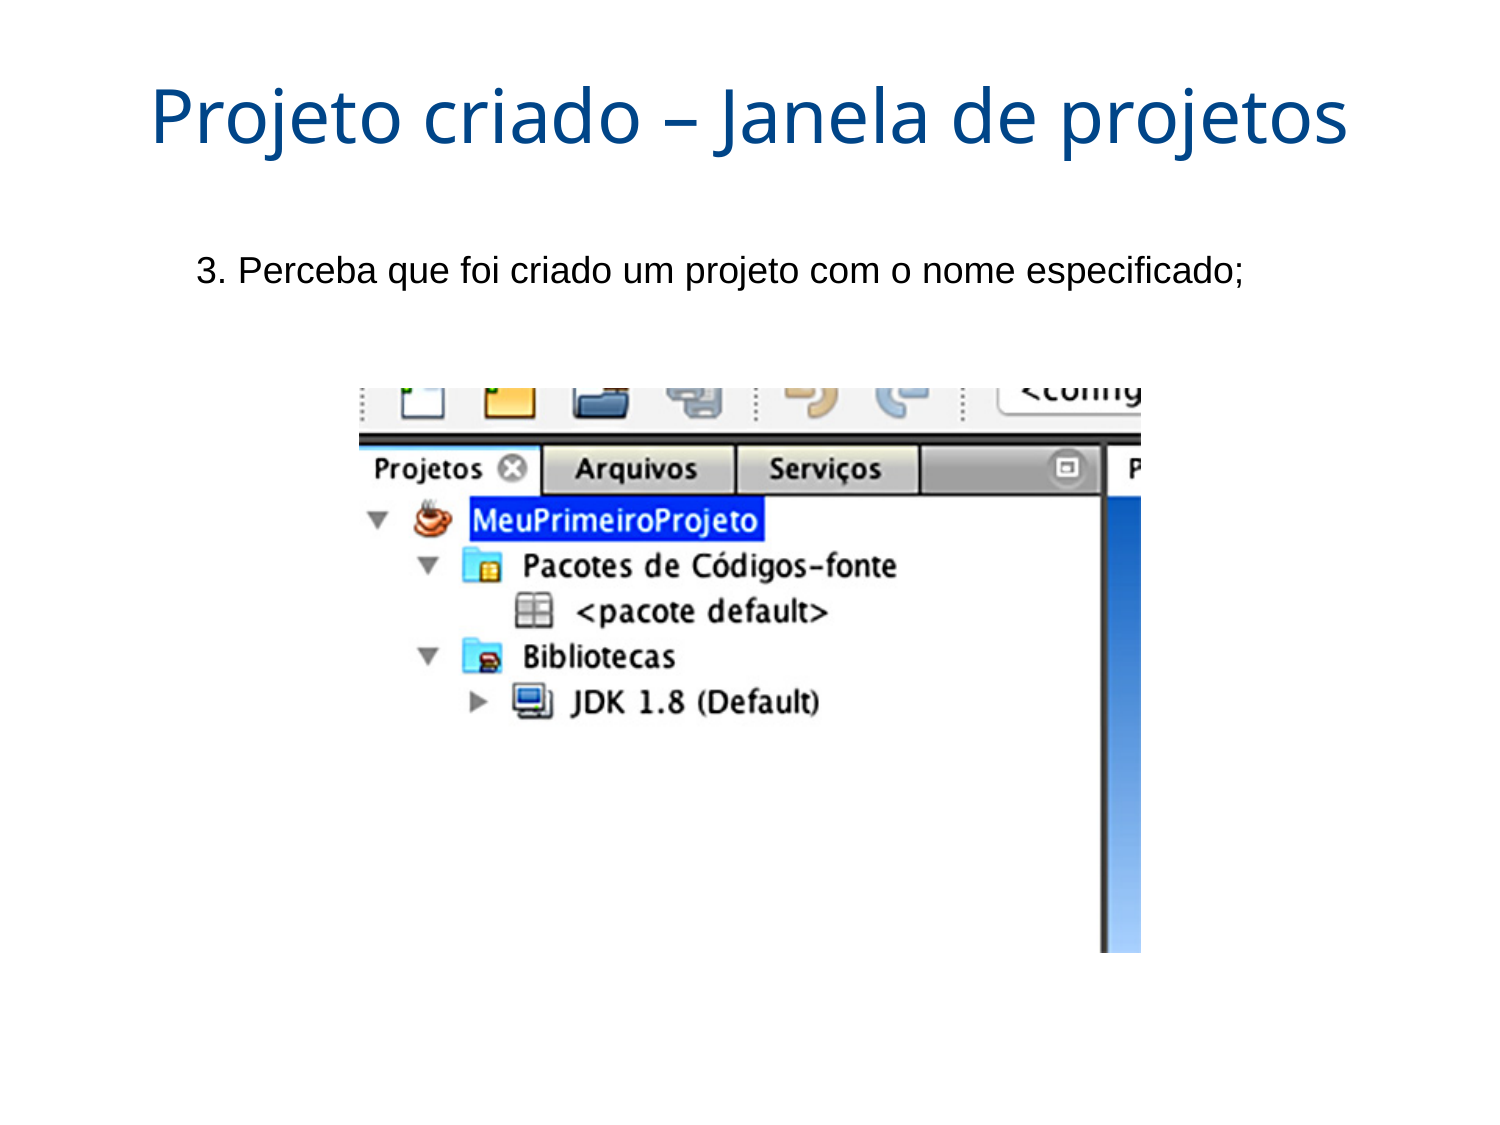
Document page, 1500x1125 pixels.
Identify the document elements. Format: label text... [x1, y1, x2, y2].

subtitle 3. Perceba que foi criado um projeto com o nome especificado; [31, 172, 1272, 705]
picture [359, 387, 1141, 953]
title Projeto criado – Janela de projetos [112, 54, 1388, 173]
